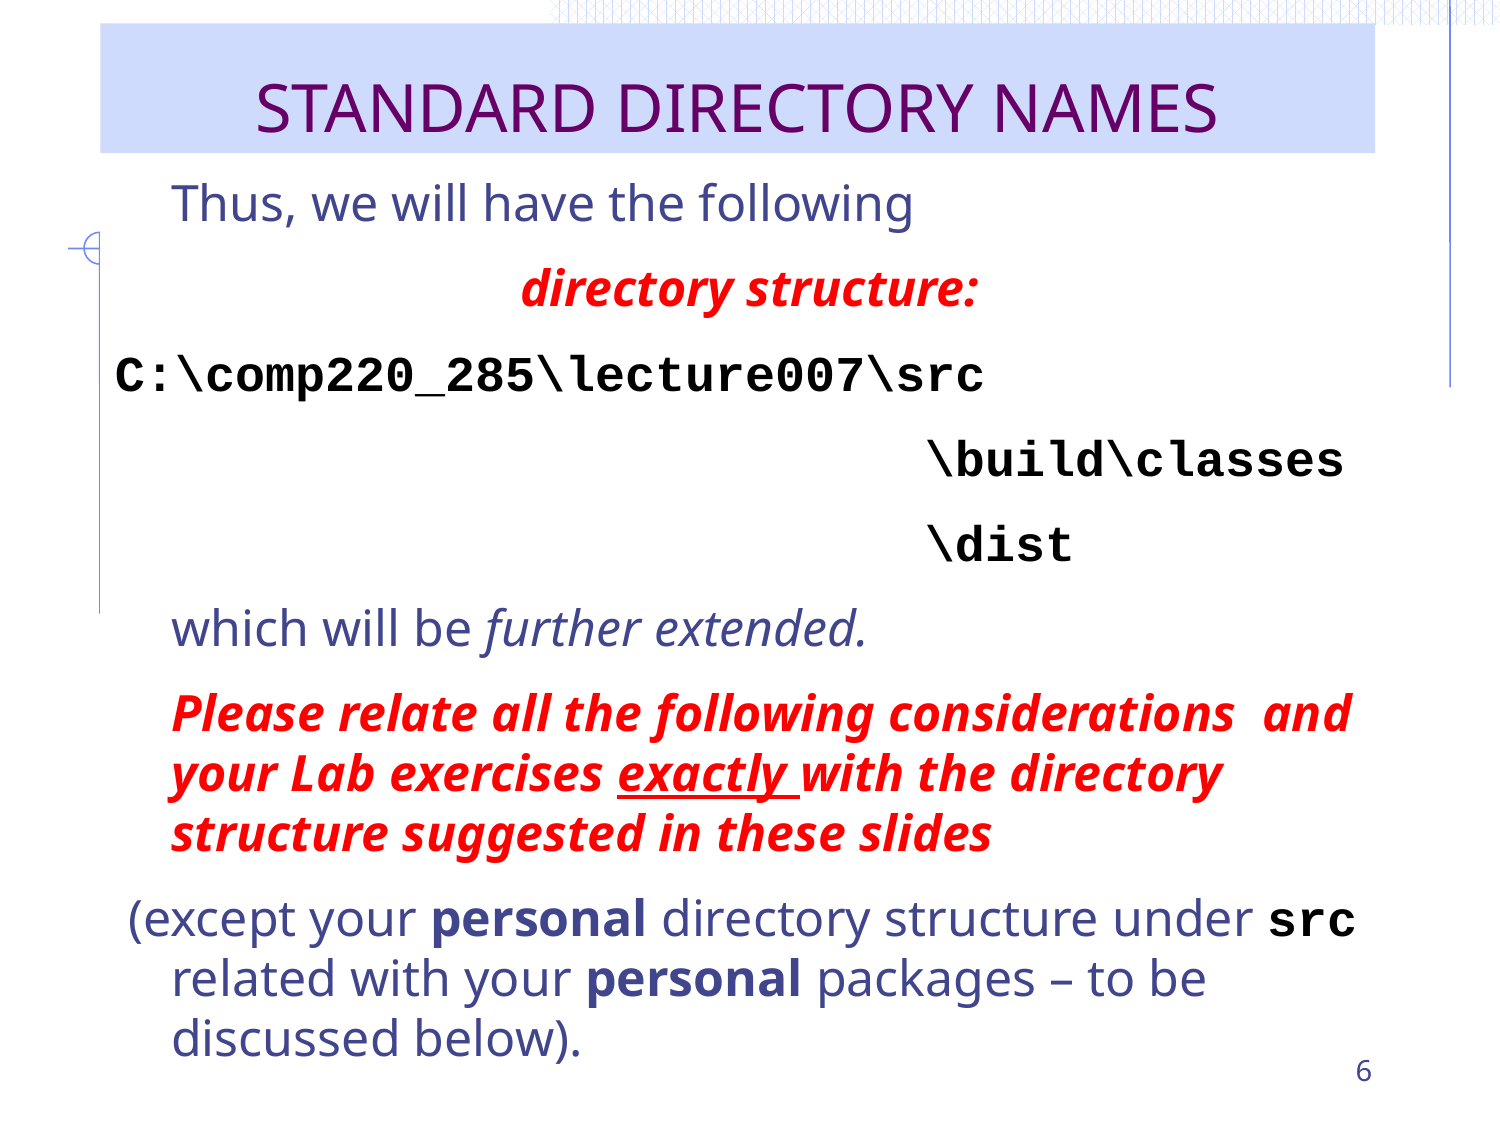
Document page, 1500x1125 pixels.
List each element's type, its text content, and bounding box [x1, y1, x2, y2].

slide_number 6 [1074, 1024, 1388, 1101]
text_box Thus, we will have the following directory structure: C:\comp220_285\lecture007\src \build\classes \dist which will be further extended. Please relate all the following considerations and your Lab exercises exactly with the directory structure suggested in these slides (except your personal directory structure under src related with your personal packages – to be discussed below). [100, 163, 1399, 1094]
title STANDARD DIRECTORY NAMES [100, 23, 1376, 154]
